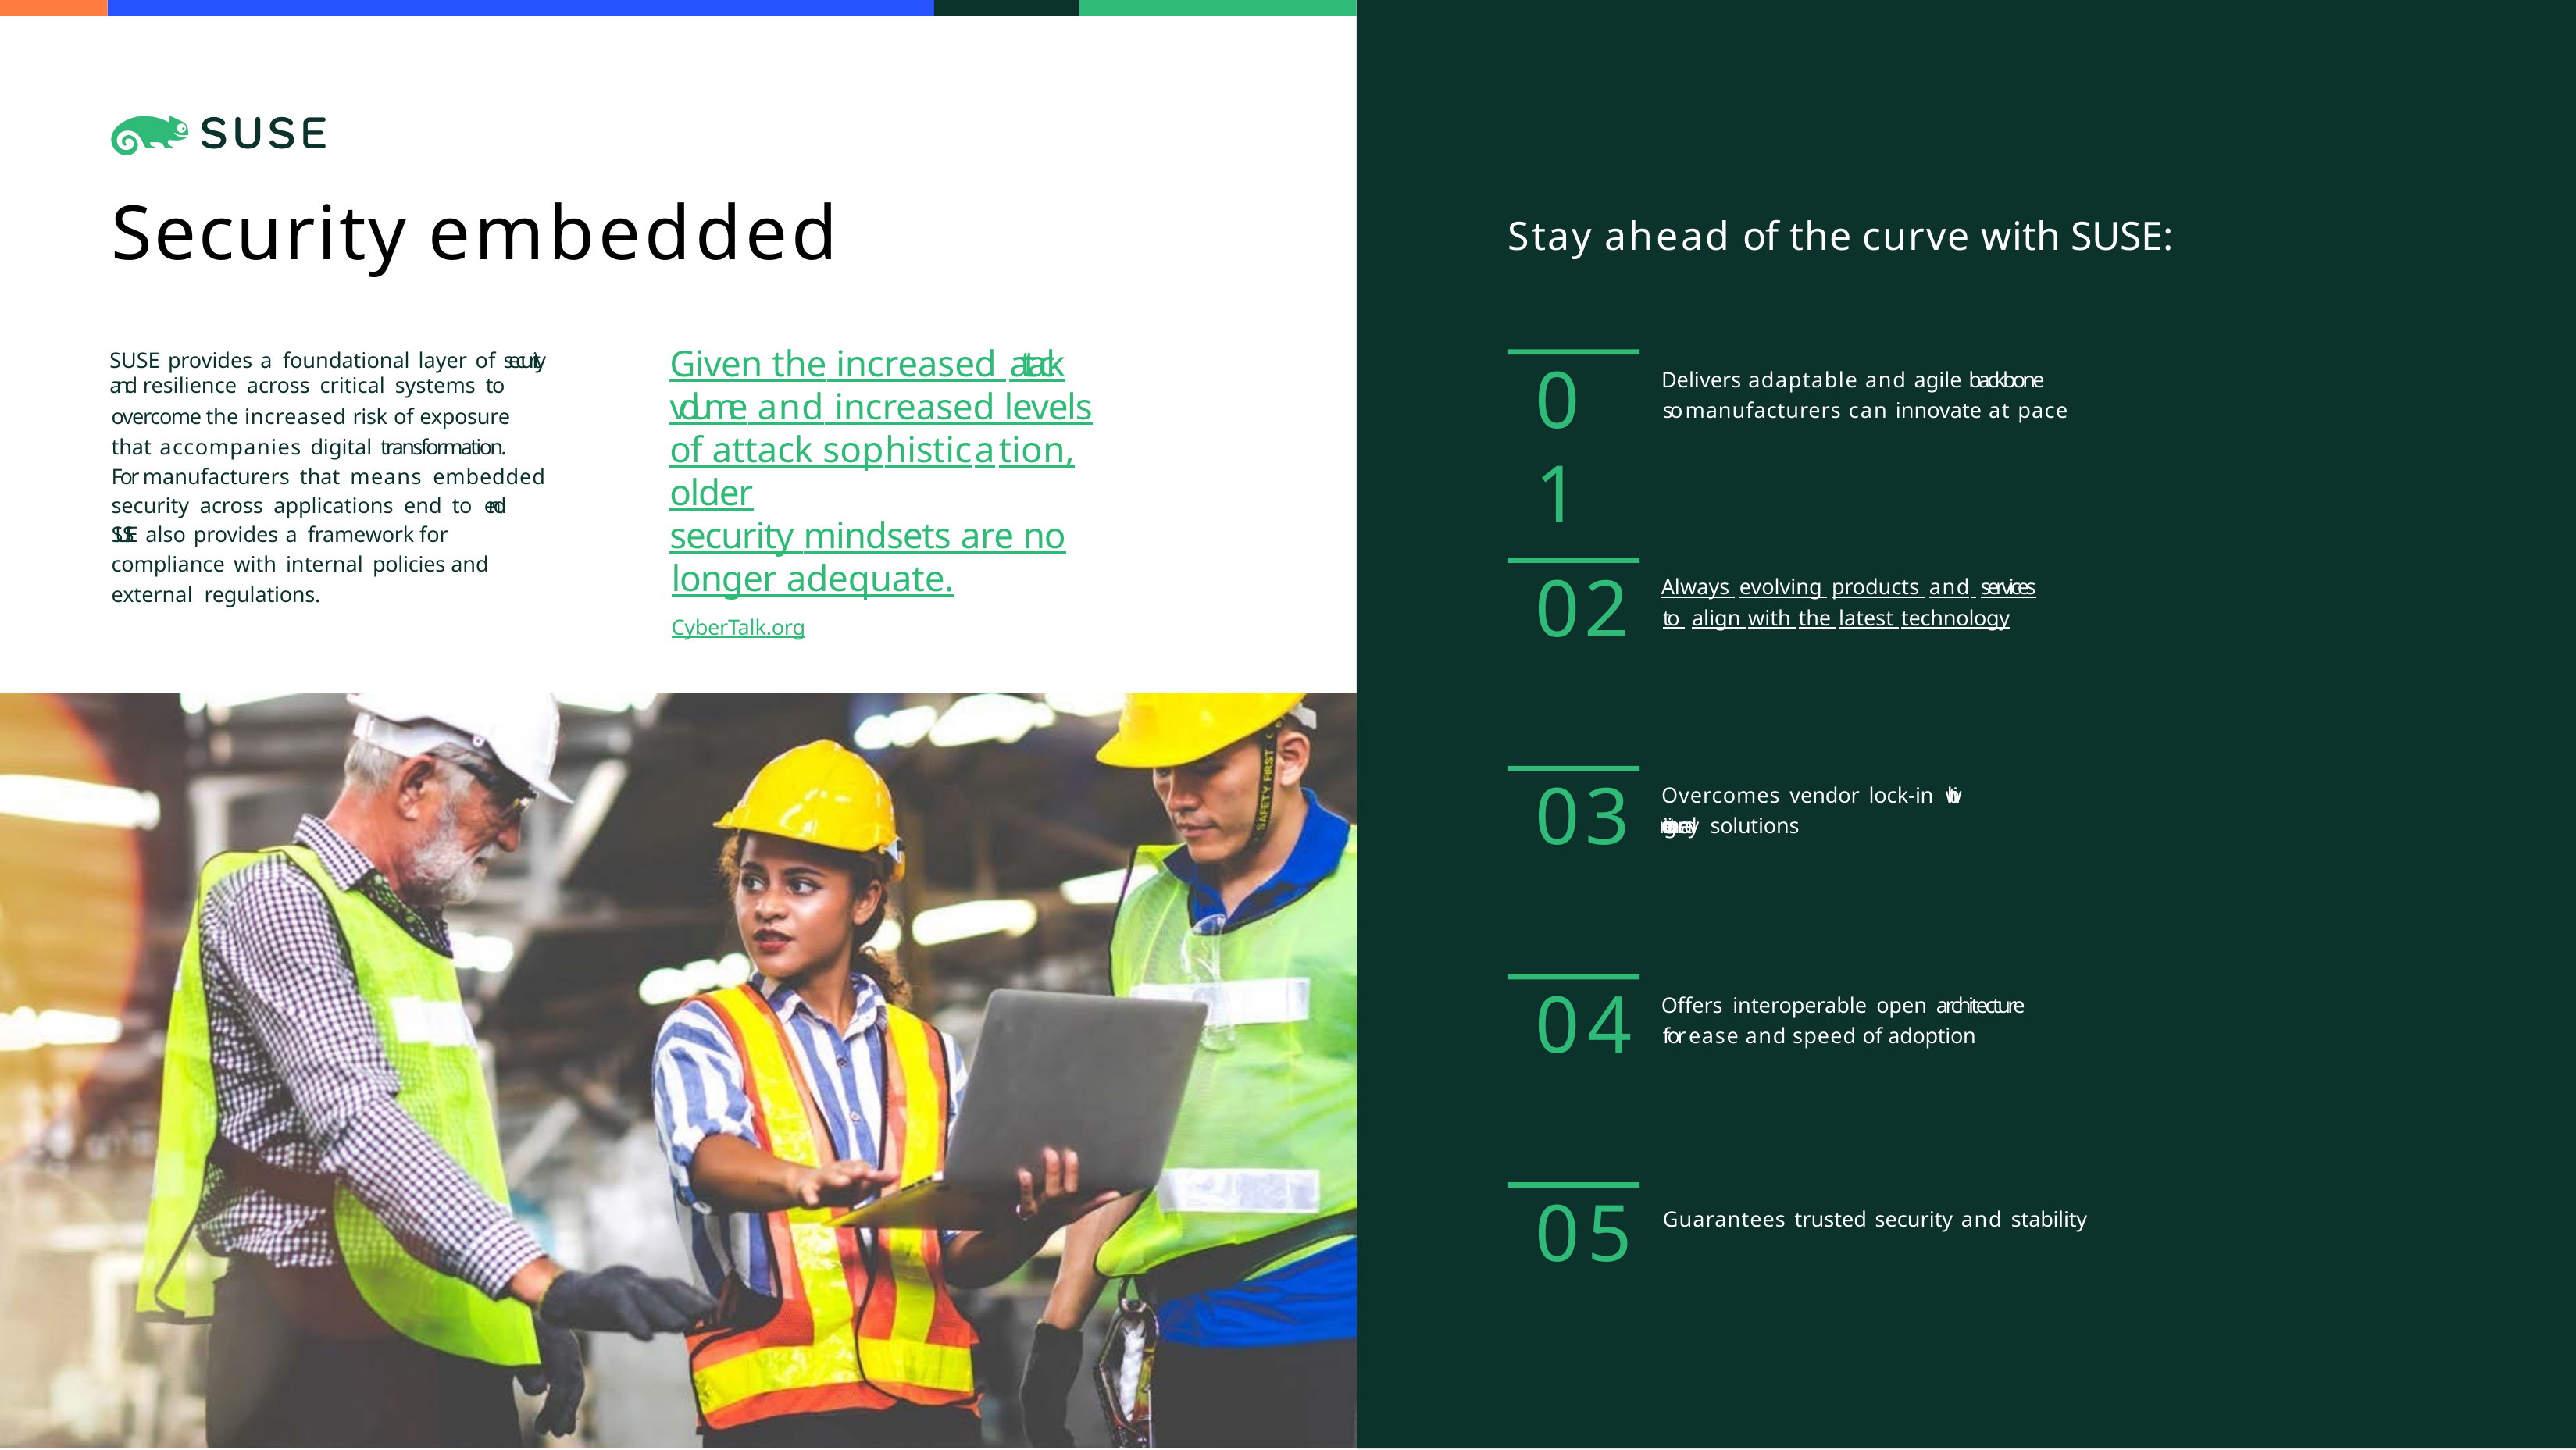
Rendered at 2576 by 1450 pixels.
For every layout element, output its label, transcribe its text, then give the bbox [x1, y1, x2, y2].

text_box 02 [1533, 563, 1631, 653]
text_box [1507, 1182, 1640, 1188]
text_box SUSE provides a foundational layer of security and resilience across critical systems to overcome the increased risk of exposure that accompanies digital transformation. For manufacturers that means embedded security across applications end to end. SUSE also provides a framework for compliance with internal policies and external regulations. [109, 427, 605, 607]
picture [0, 693, 1357, 1449]
text_box 01 [1533, 355, 1613, 538]
text_box Offers interoperable open architecture for ease and speed of adoption [1661, 990, 2080, 1049]
text_box Stay ahead of the curve with SUSE: [1506, 209, 2180, 258]
text_box [1507, 974, 1640, 980]
text_box Delivers adaptable and agile backbone so manufacturers can innovate at pace [1661, 365, 2094, 423]
text_box [1507, 349, 1640, 355]
text_box Guarantees trusted security and stability [1661, 1203, 2109, 1231]
text_box 05 [1533, 1188, 1636, 1277]
text_box [1356, 0, 2576, 1449]
text_box [1079, 0, 1356, 16]
picture [110, 116, 326, 155]
text_box [1507, 765, 1640, 771]
text_box Always evolving products and services to align with the latest technology [1661, 572, 2085, 630]
text_box Overcomes vendor lock-in with integration-ready solutions [1661, 780, 2004, 839]
text_box Given the increased attack volume and increased levels of attack sophistication, older security mindsets are no longer adequate. CyberTalk.org [669, 338, 1159, 639]
title Security embedded [109, 183, 857, 427]
text_box 03 [1533, 771, 1632, 860]
text_box 04 [1533, 980, 1636, 1069]
text_box [1507, 558, 1640, 563]
